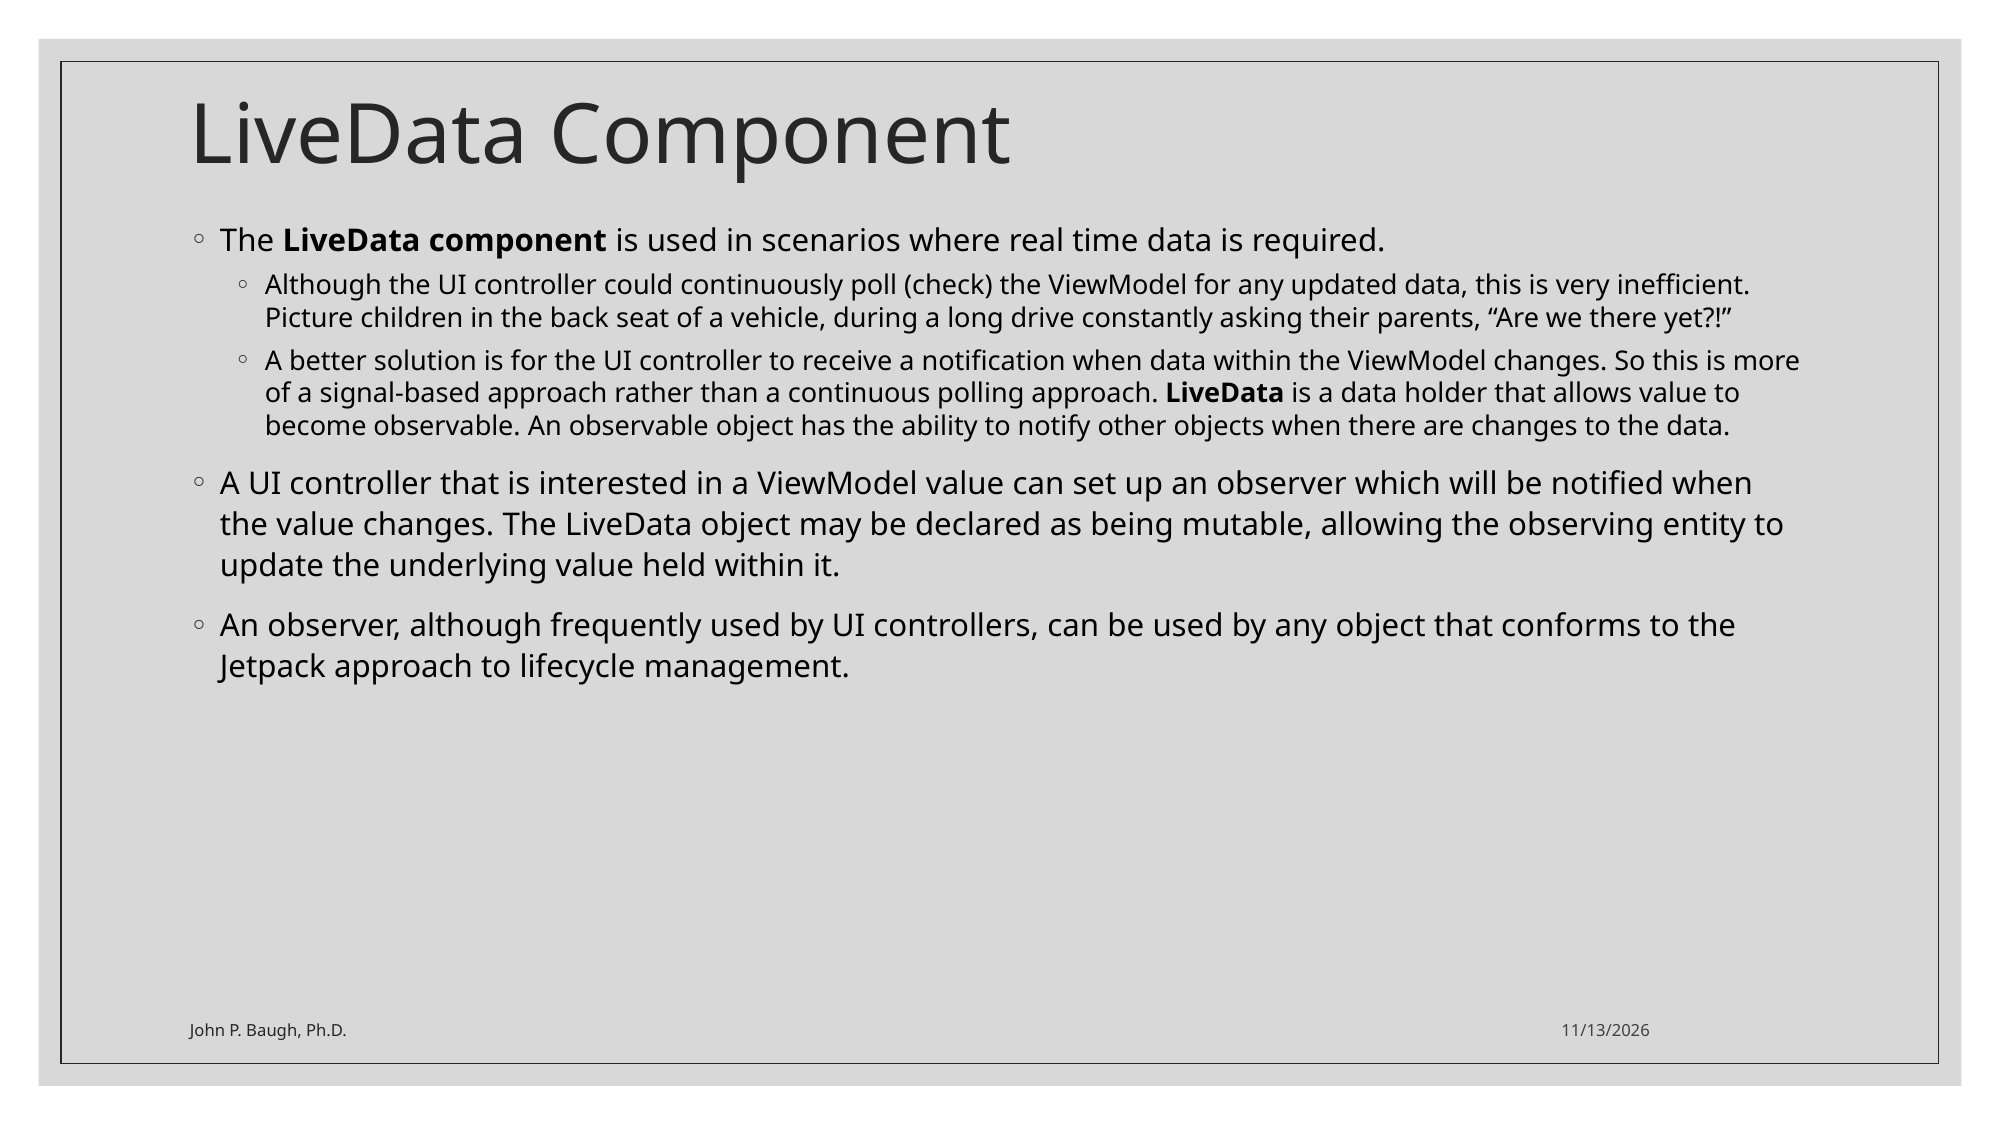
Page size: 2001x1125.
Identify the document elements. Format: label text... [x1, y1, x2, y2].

list The LiveData component is used in scenarios where real time data is required. Although the UI controller could continuously poll (check) the ViewModel for any updated data, this is very inefficient. Picture children in the back seat of a vehicle, during a long drive constantly asking their parents, “Are we there yet?!” A better solution is for the UI controller to receive a notification when data within the ViewModel changes. So this is more of a signal-based approach rather than a continuous polling approach. LiveData is a data holder that allows value to become observable. An observable object has the ability to notify other objects when there are changes to the data. A UI controller that is interested in a ViewModel value can set up an observer which will be notified when the value changes. The LiveData object may be declared as being mutable, allowing the observing entity to update the underlying value held within it. An observer, although frequently used by UI controllers, can be used by any object that conforms to the Jetpack approach to lifecycle management. [174, 208, 1825, 977]
title LiveData Component [174, 75, 1825, 198]
footer John P. Baugh, Ph.D. [174, 990, 1130, 1050]
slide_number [1190, 990, 1665, 1050]
